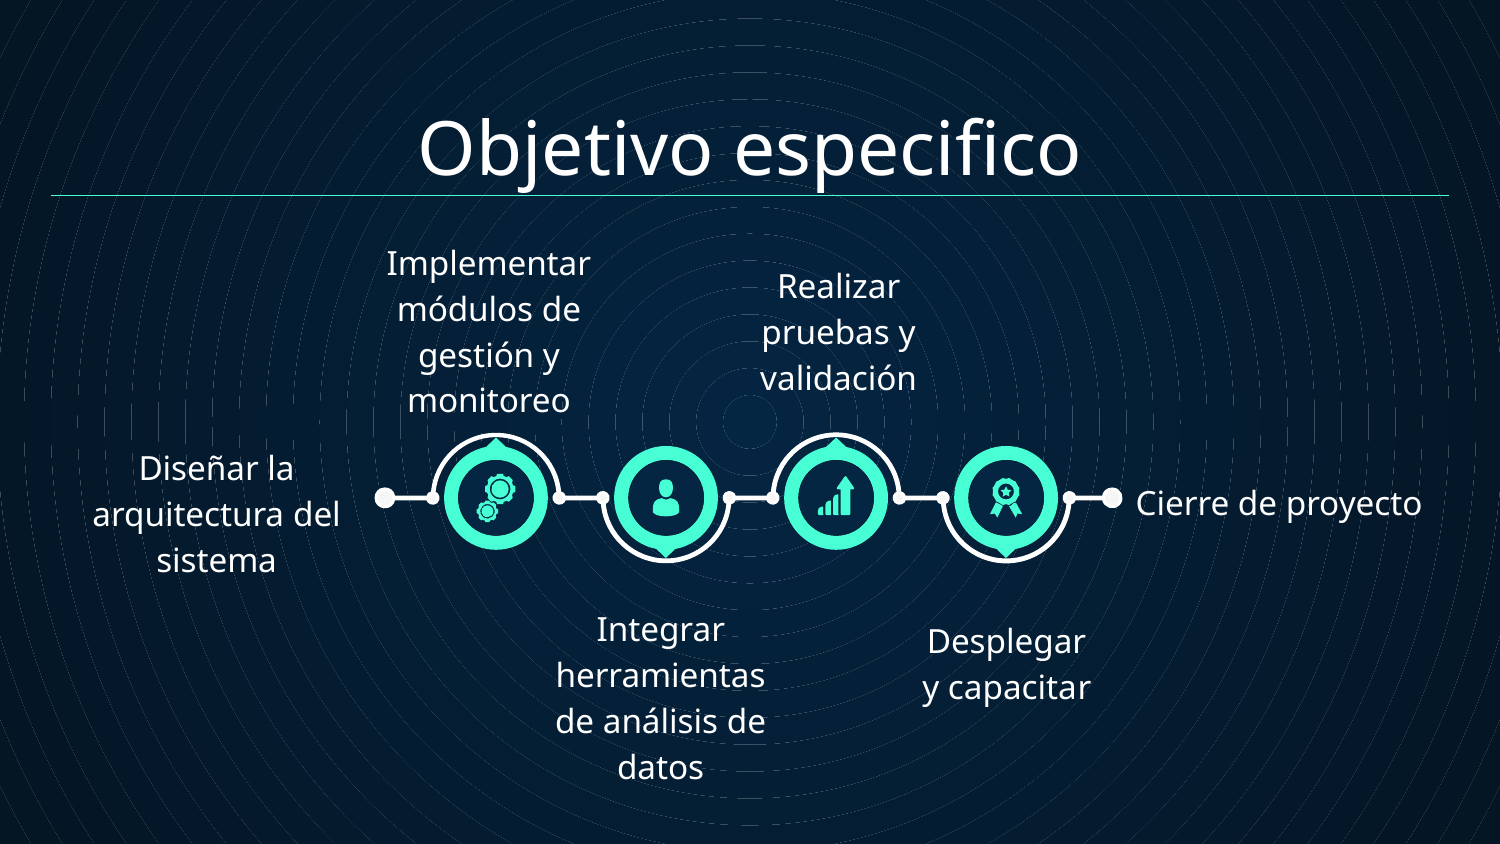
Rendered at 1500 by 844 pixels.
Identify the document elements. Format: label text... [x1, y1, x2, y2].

text_box [996, 548, 1016, 559]
text_box [614, 445, 718, 549]
subtitle Realizar pruebas y validación [726, 244, 952, 312]
text_box [968, 460, 1033, 536]
text_box [458, 460, 534, 530]
title Objetivo especifico [51, 105, 1449, 195]
subtitle Implementar módulos de gestión y monitoreo [336, 220, 642, 289]
text_box Cierre de proyecto [1033, 469, 1500, 530]
text_box [954, 445, 1050, 549]
title Objetivo especifico [51, 202, 1449, 206]
text_box [655, 548, 676, 559]
text_box [444, 446, 548, 550]
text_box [476, 473, 516, 523]
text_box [817, 475, 855, 516]
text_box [989, 477, 1023, 519]
text_box [826, 437, 847, 447]
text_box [652, 479, 680, 517]
text_box [377, 433, 1062, 562]
text_box [477, 530, 516, 536]
subtitle Desplegar y capacitar [906, 599, 1107, 667]
text_box [798, 460, 874, 536]
title Diseñar la arquitectura del sistema [57, 426, 377, 550]
text_box [784, 446, 889, 550]
subtitle Integrar herramientas de análisis de datos [533, 587, 788, 655]
text_box [486, 437, 506, 447]
text_box [628, 460, 704, 536]
